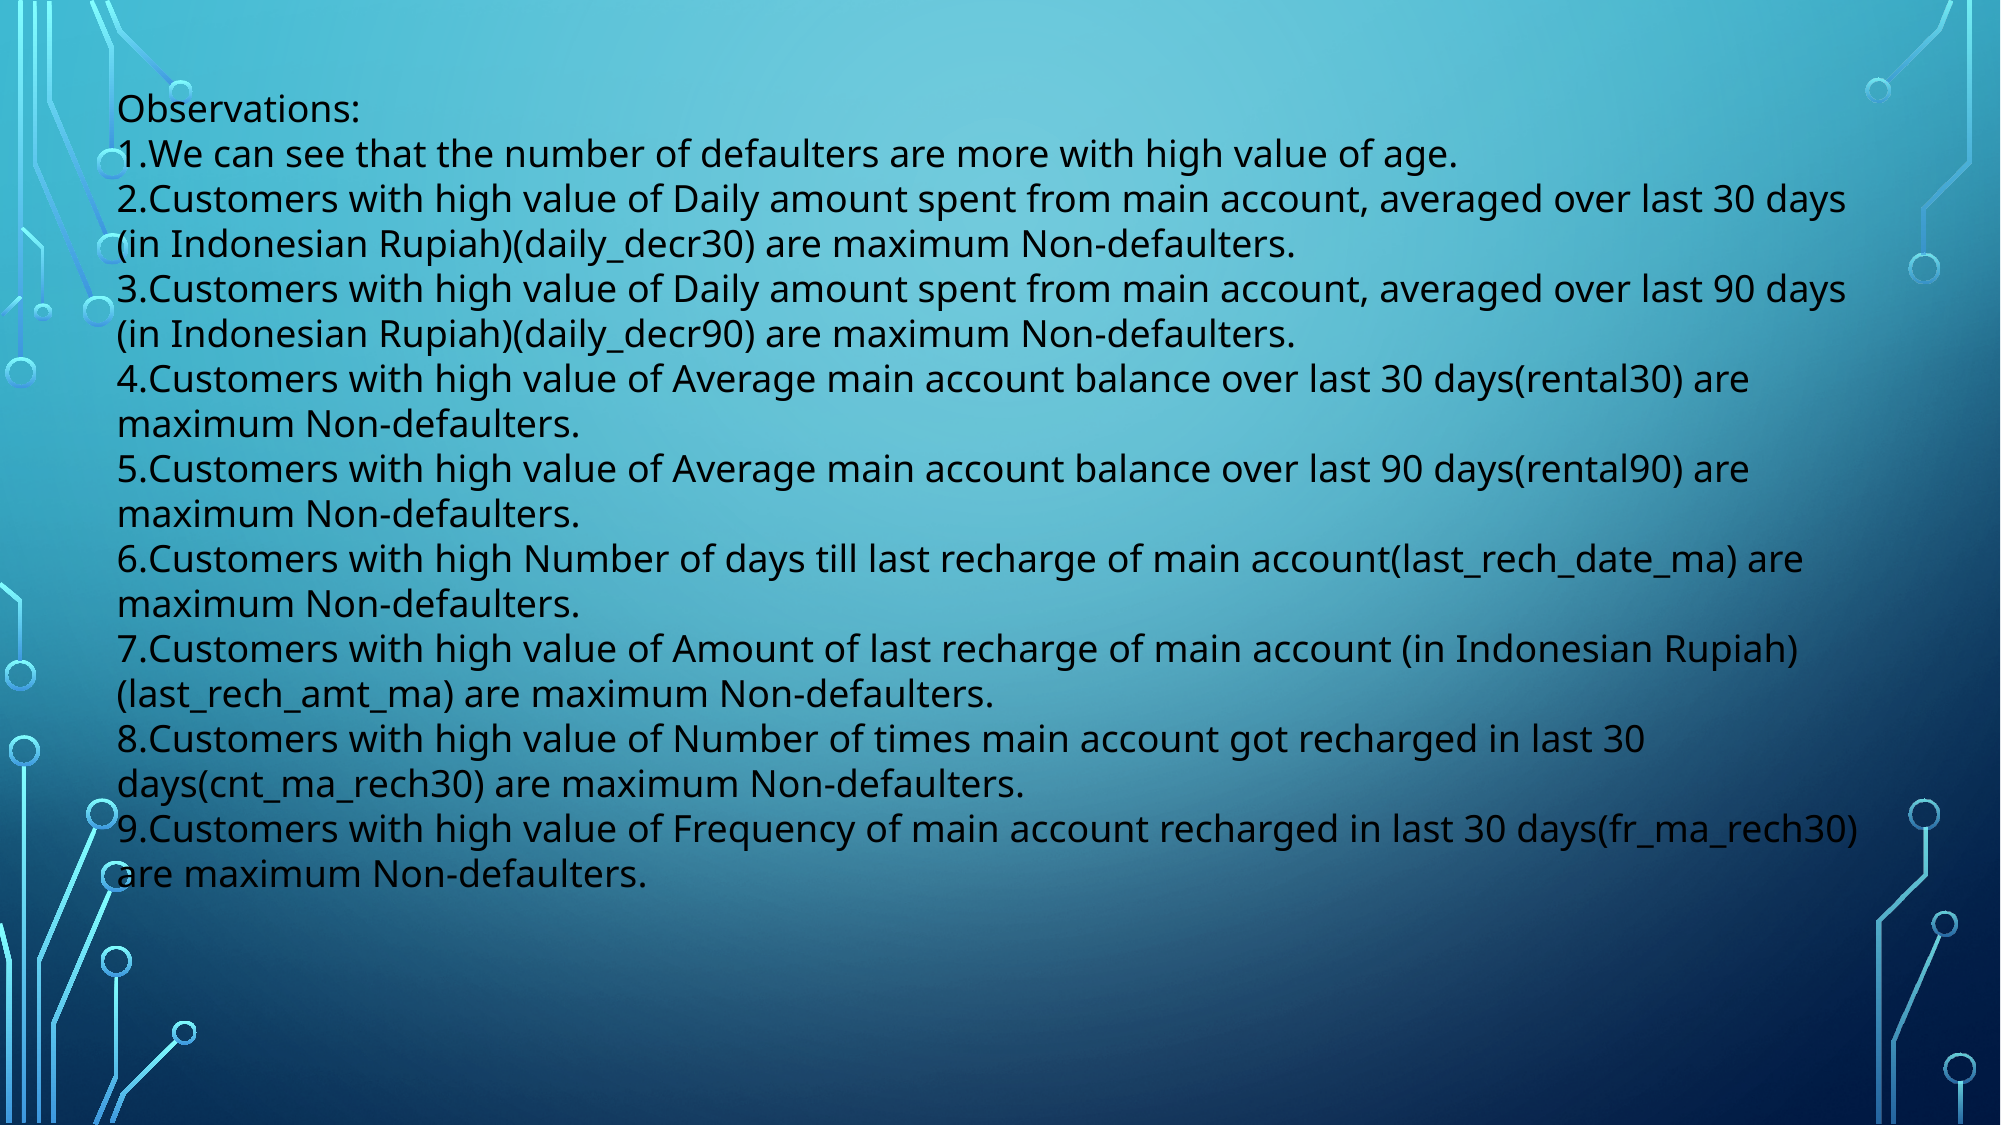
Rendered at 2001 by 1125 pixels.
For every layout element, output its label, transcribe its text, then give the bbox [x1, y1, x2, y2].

text_box Observations: We can see that the number of defaulters are more with high value of age. Customers with high value of Daily amount spent from main account, averaged over last 30 days (in Indonesian Rupiah)(daily_decr30) are maximum Non-defaulters. Customers with high value of Daily amount spent from main account, averaged over last 90 days (in Indonesian Rupiah)(daily_decr90) are maximum Non-defaulters. Customers with high value of Average main account balance over last 30 days(rental30) are maximum Non-defaulters. Customers with high value of Average main account balance over last 90 days(rental90) are maximum Non-defaulters. Customers with high Number of days till last recharge of main account(last_rech_date_ma) are maximum Non-defaulters. Customers with high value of Amount of last recharge of main account (in Indonesian Rupiah)(last_rech_amt_ma) are maximum Non-defaulters. Customers with high value of Number of times main account got recharged in last 30 days(cnt_ma_rech30) are maximum Non-defaulters. Customers with high value of Frequency of main account recharged in last 30 days(fr_ma_rech30) are maximum Non-defaulters. [101, 77, 1899, 903]
